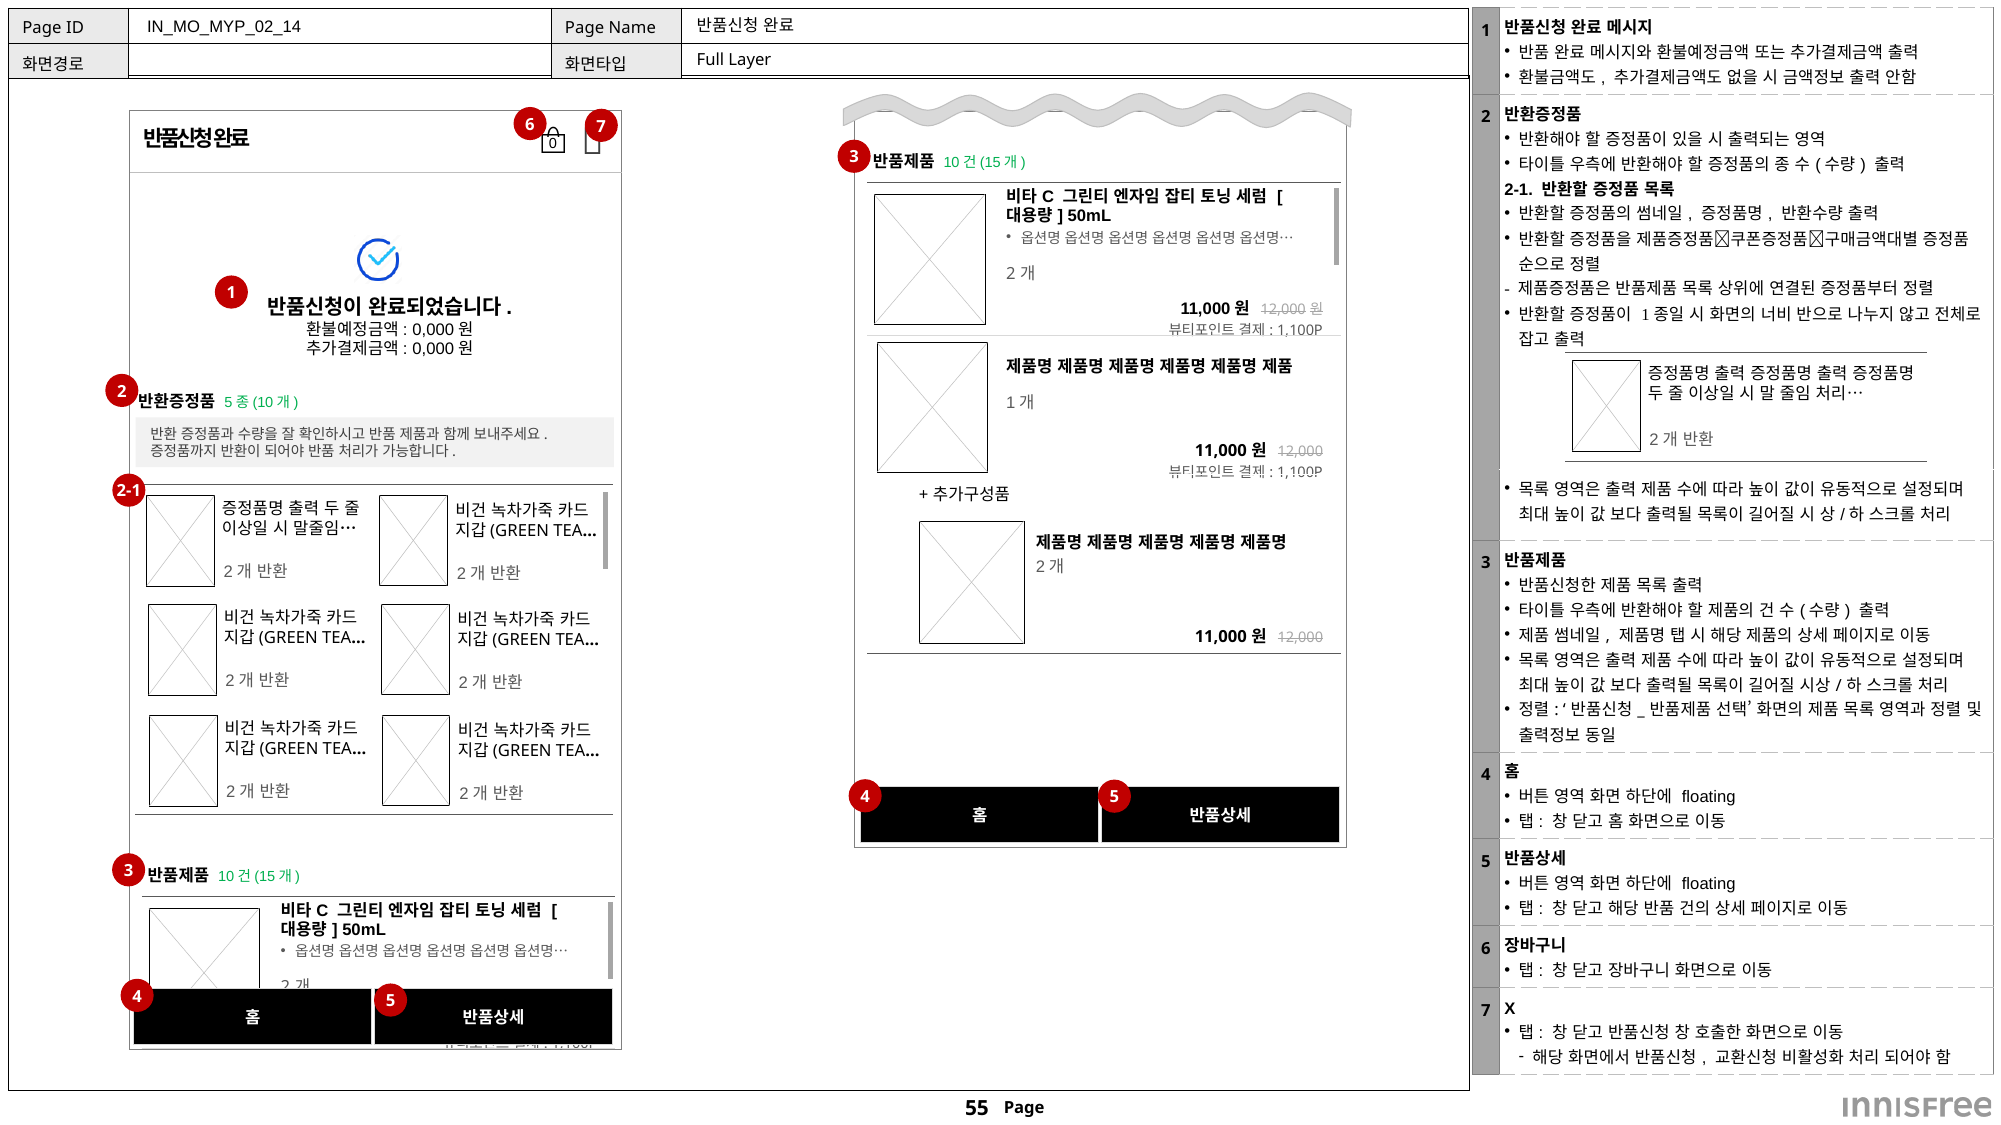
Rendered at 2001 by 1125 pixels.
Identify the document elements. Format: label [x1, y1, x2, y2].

text_box [452, 720, 618, 760]
text_box [148, 275, 631, 366]
text_box [218, 604, 539, 700]
table_cell [1473, 926, 1499, 987]
text_box [837, 139, 1045, 179]
table_header [142, 897, 615, 993]
table_cell [1473, 541, 1499, 752]
table_cell [275, 993, 615, 1048]
text_box [874, 194, 985, 325]
table_header [1473, 8, 1499, 94]
text_box [146, 495, 303, 589]
text_box [120, 908, 613, 1045]
text_box [877, 342, 988, 473]
text_box [1572, 360, 1928, 457]
text_box [842, 91, 1353, 129]
text_box [128, 117, 380, 159]
text_box [513, 106, 619, 170]
table_cell [1500, 94, 1993, 469]
text_box [149, 715, 539, 811]
subtitle [127, 8, 552, 44]
text_box [105, 373, 614, 468]
table_cell [1500, 470, 1993, 1074]
text_box [216, 495, 537, 591]
text_box [608, 499, 616, 539]
table_cell [1001, 280, 1341, 335]
table_header [135, 485, 613, 814]
table_cell [867, 475, 1341, 653]
picture [1843, 1097, 1992, 1117]
picture [354, 235, 402, 284]
title [681, 8, 1467, 42]
text_box [848, 779, 1340, 843]
text_box [112, 853, 319, 893]
text_box [148, 604, 305, 698]
text_box [112, 473, 146, 507]
table_cell [1473, 839, 1499, 925]
text_box [919, 520, 1025, 644]
table_cell [867, 336, 1341, 474]
text_box [449, 499, 603, 539]
text_box [681, 42, 1467, 78]
table_header [1500, 7, 1993, 94]
table_cell [1473, 988, 1499, 1074]
table_cell [1473, 753, 1499, 838]
table_cell [1473, 95, 1499, 540]
table_header [855, 112, 1346, 847]
text_box [451, 608, 618, 648]
